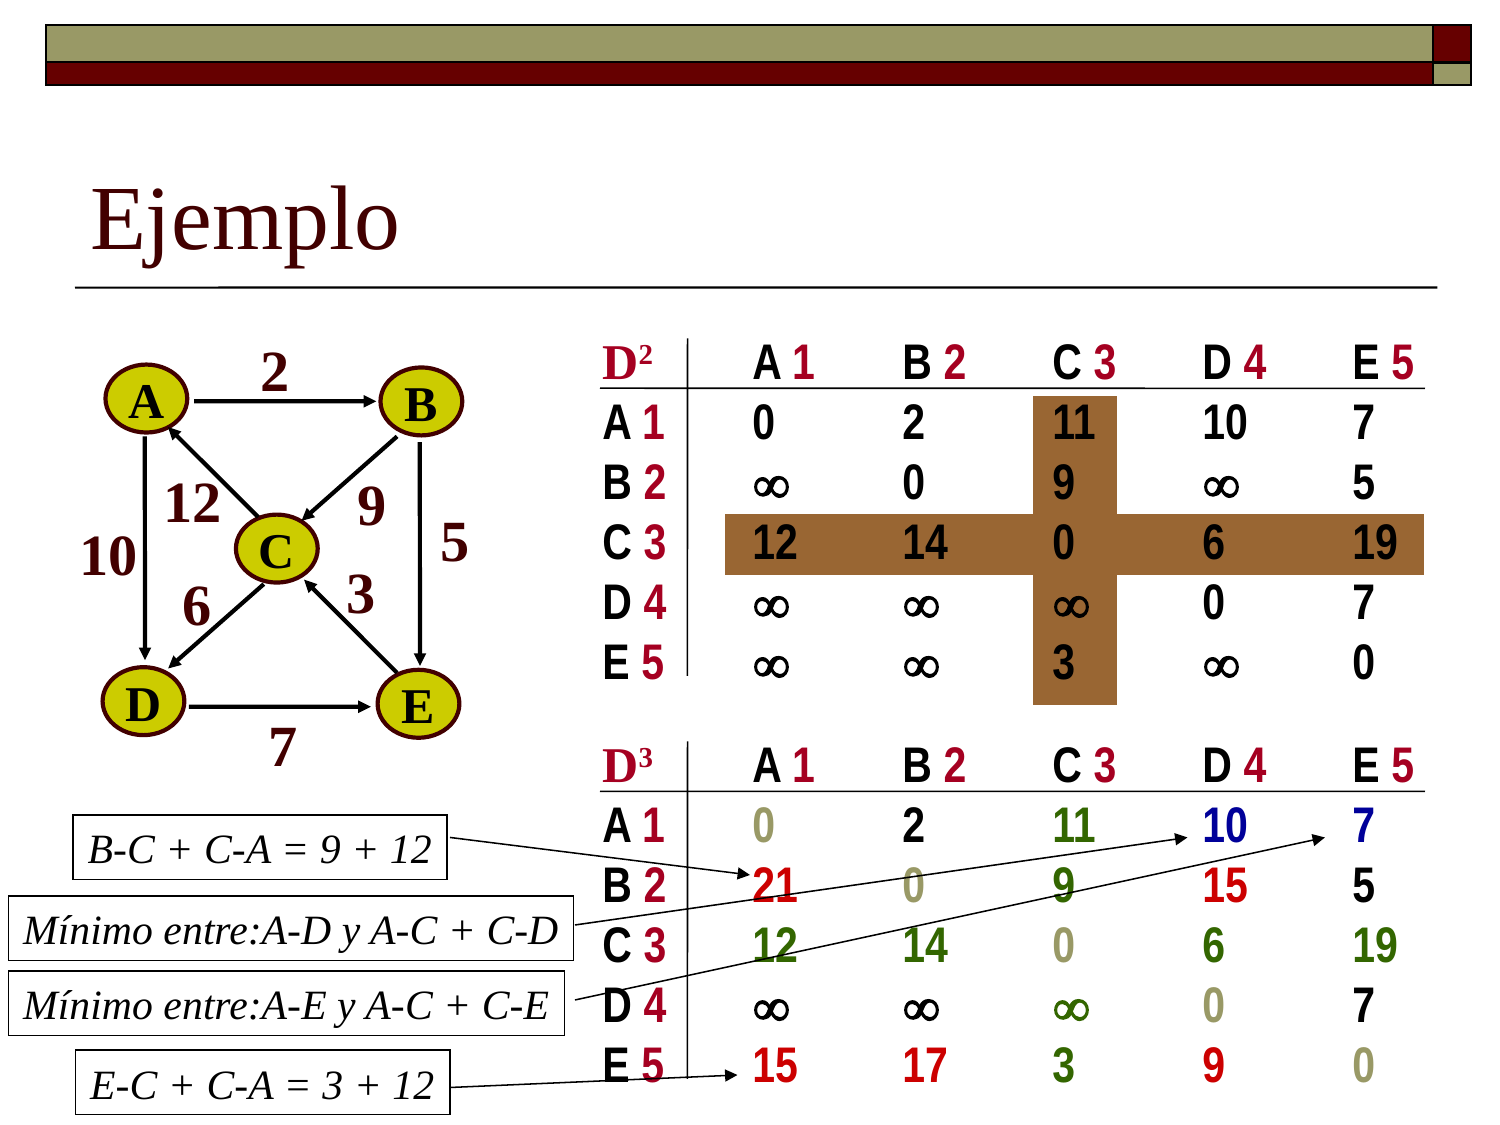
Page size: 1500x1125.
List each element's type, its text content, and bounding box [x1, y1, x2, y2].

title Ejemplo [75, 87, 1425, 275]
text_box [64, 326, 486, 787]
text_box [6, 814, 1326, 1117]
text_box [587, 704, 1430, 1101]
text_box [587, 262, 1430, 698]
